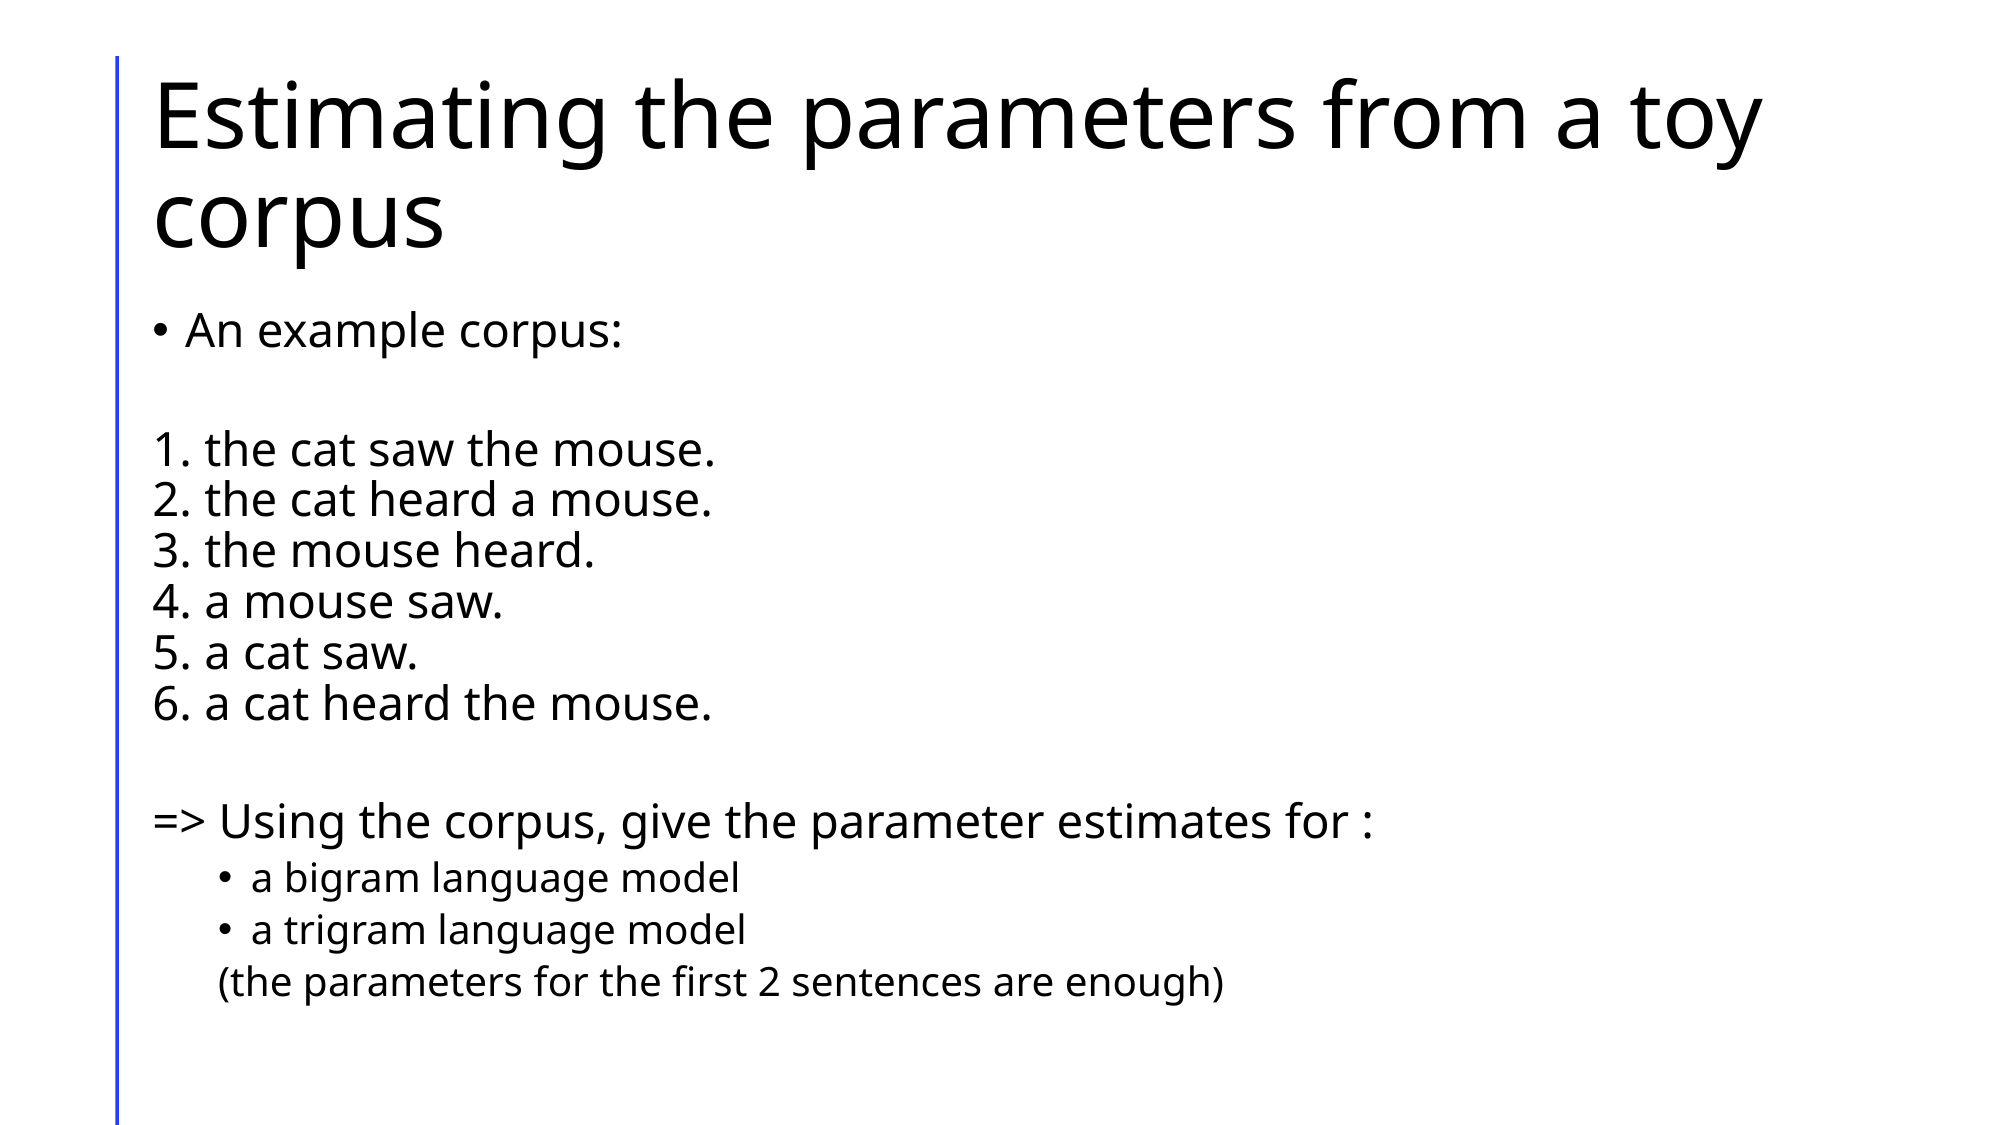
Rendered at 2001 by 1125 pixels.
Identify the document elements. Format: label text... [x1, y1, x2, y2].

list An example corpus: 1. the cat saw the mouse. 2. the cat heard a mouse. 3. the mouse heard. 4. a mouse saw. 5. a cat saw. 6. a cat heard the mouse. => Using the corpus, give the parameter estimates for : a bigram language model a trigram language model (the parameters for the first 2 sentences are enough) [137, 299, 1863, 1014]
title Estimating the parameters from a toy corpus [137, 59, 1863, 278]
